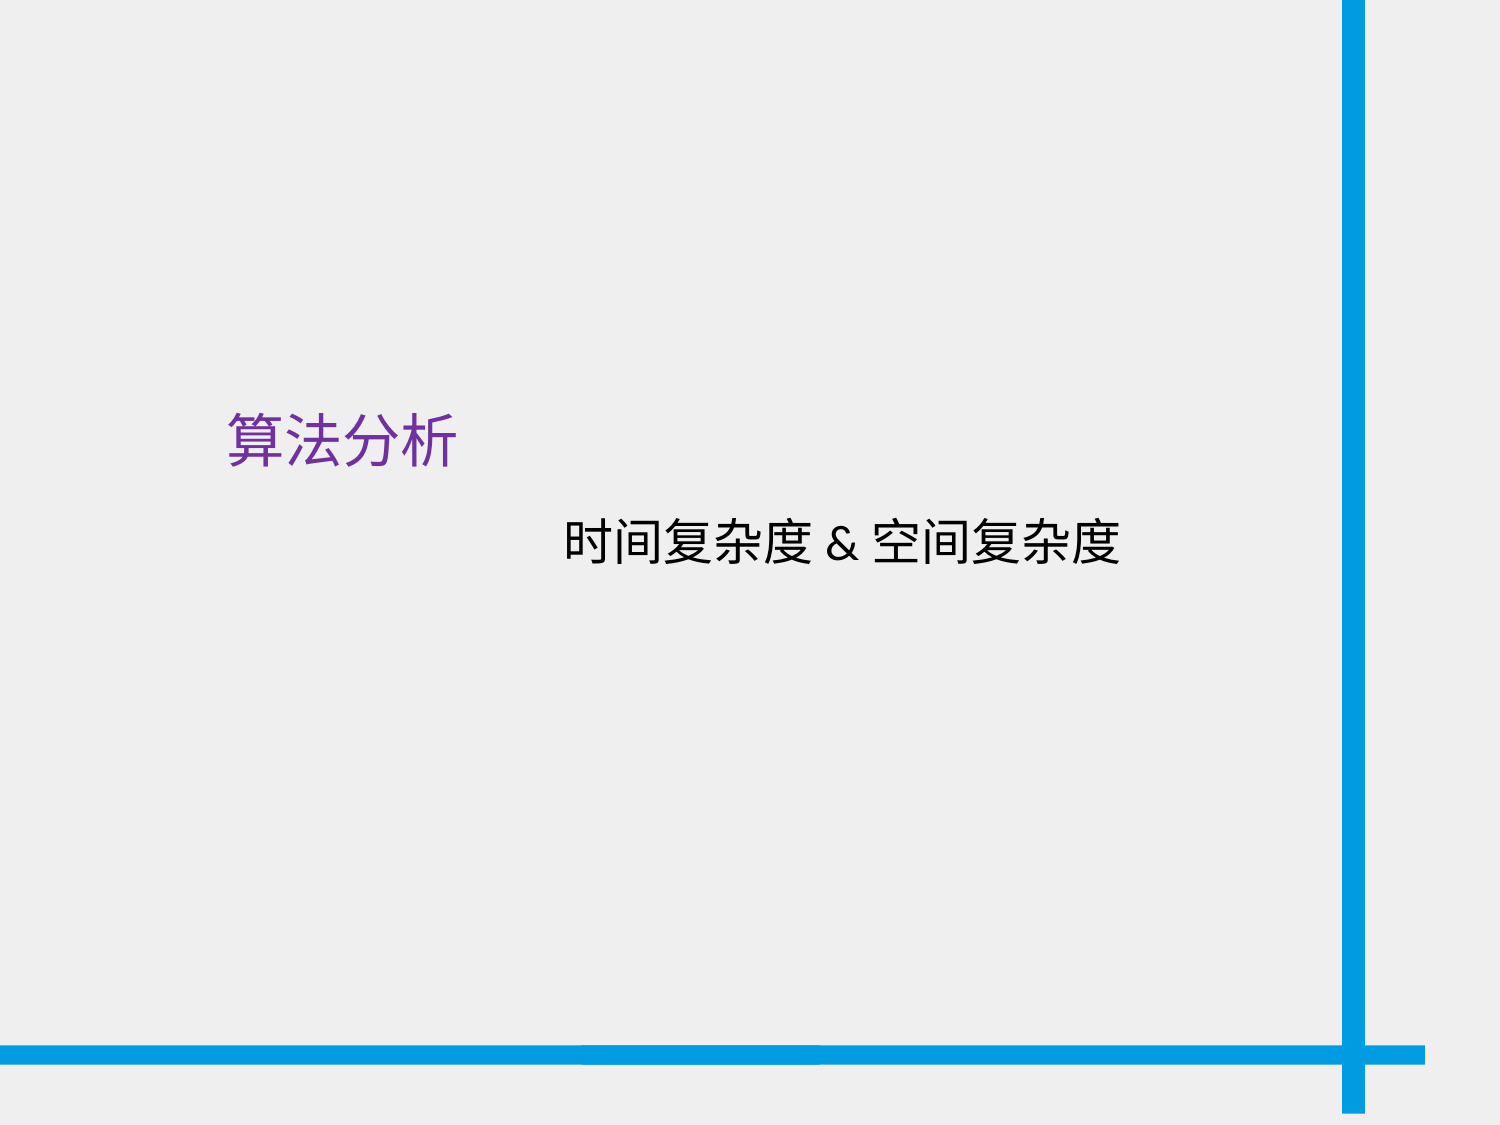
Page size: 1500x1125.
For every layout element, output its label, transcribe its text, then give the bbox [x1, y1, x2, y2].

text_box [1341, 0, 1366, 1044]
text_box [1341, 1066, 1366, 1115]
text_box [580, 1044, 1426, 1066]
text_box 算法分析 [211, 396, 1098, 482]
text_box [0, 1044, 580, 1066]
text_box 时间复杂度&空间复杂度 [548, 503, 1355, 578]
